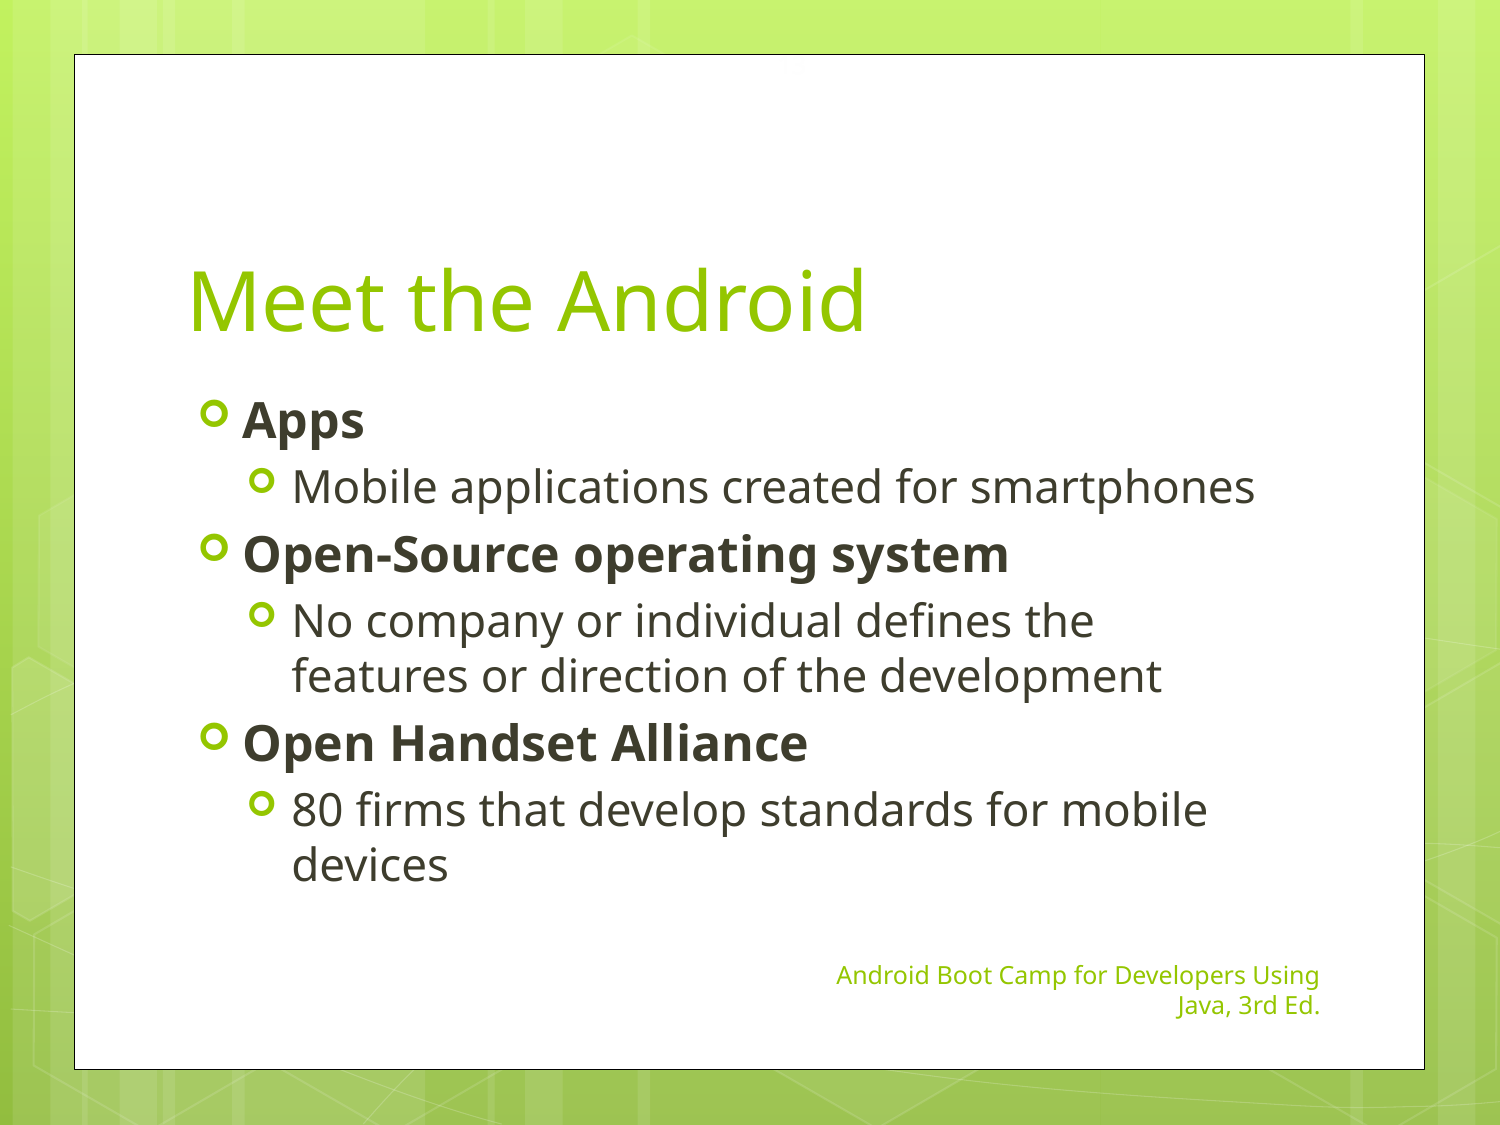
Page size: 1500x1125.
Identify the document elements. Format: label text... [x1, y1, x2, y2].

list Apps Mobile applications created for smartphones Open-Source operating system No company or individual defines the features or direction of the development Open Handset Alliance 80 firms that develop standards for mobile devices [171, 381, 1283, 957]
title Meet the Android [171, 168, 1324, 357]
slide_number 13 [762, 36, 982, 97]
footer Android Boot Camp for Developers Using Java, 3rd Ed. [761, 960, 1336, 1020]
